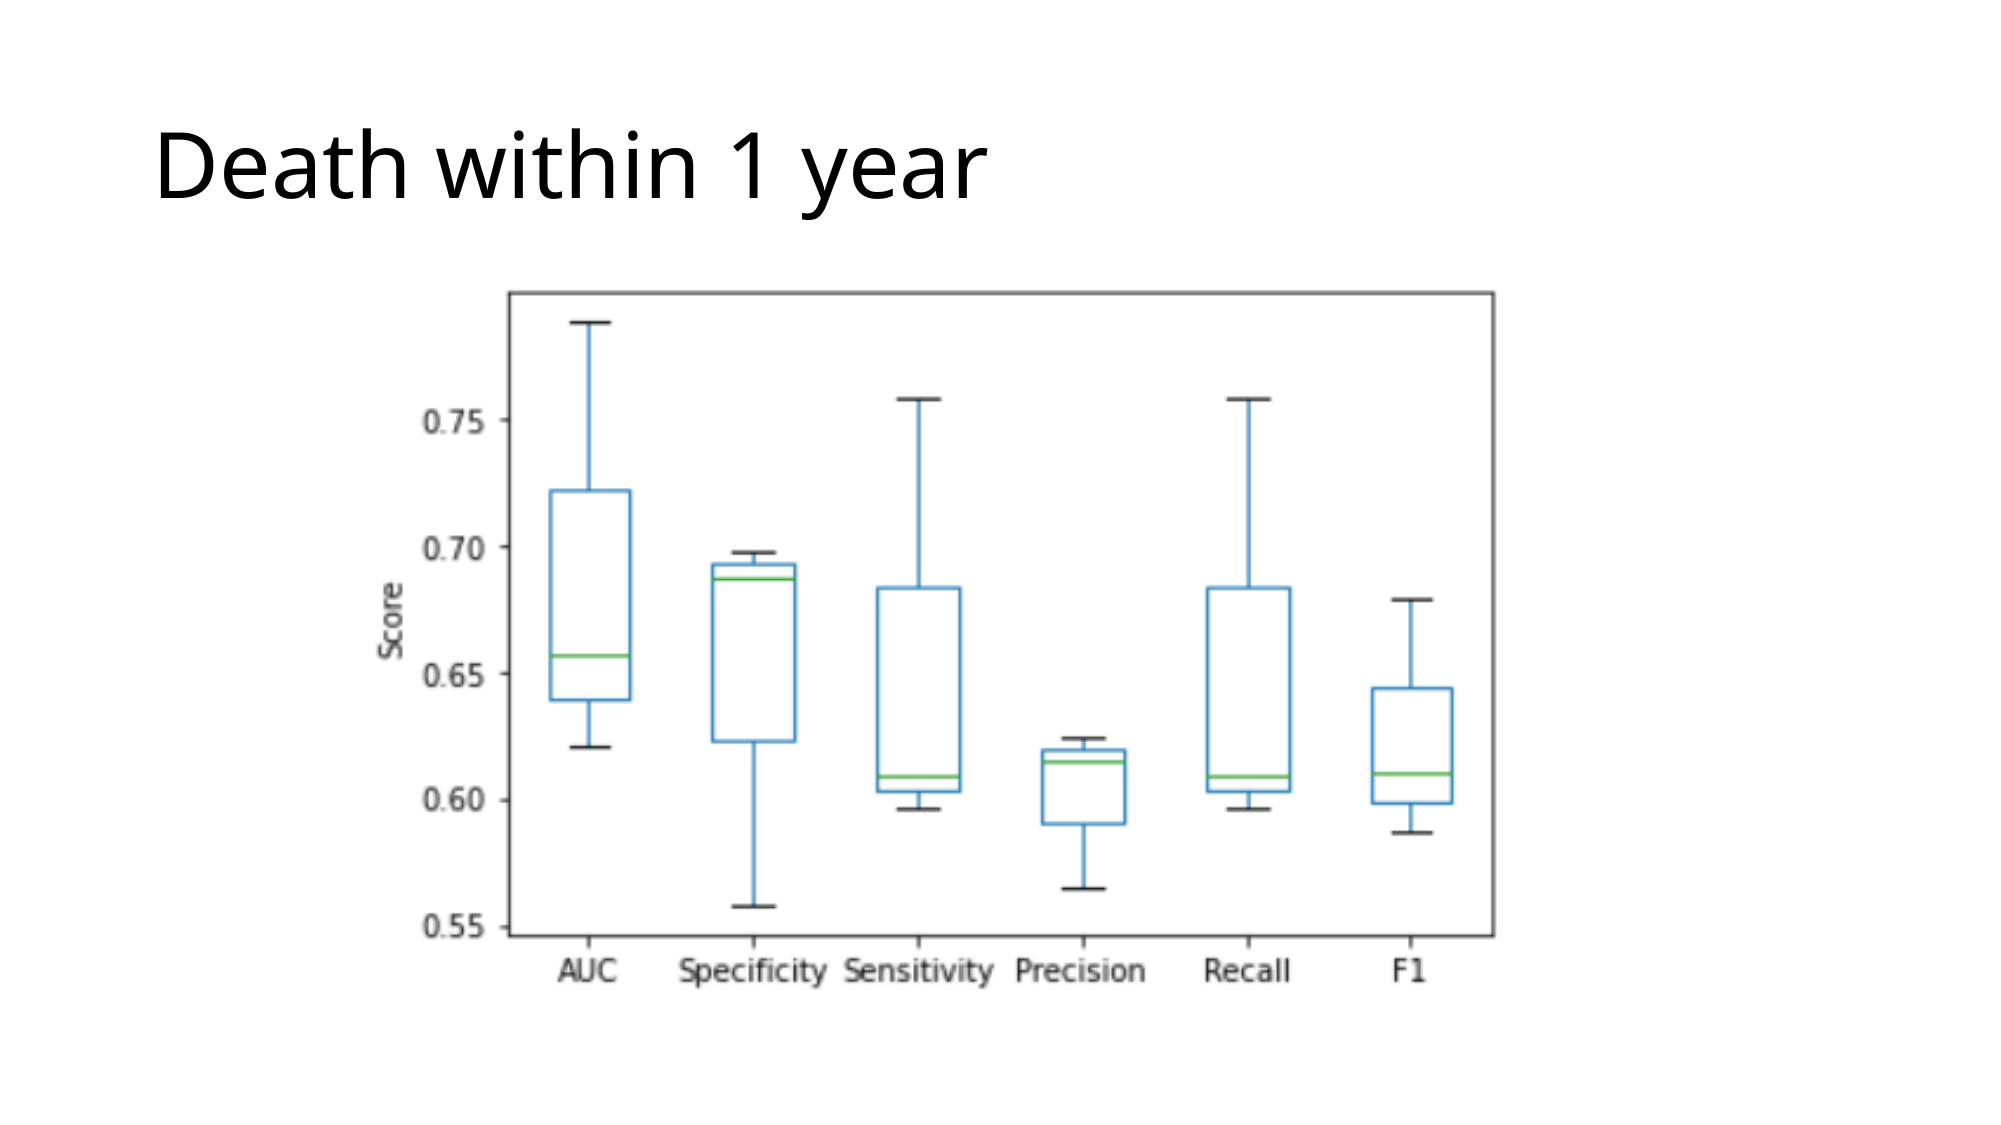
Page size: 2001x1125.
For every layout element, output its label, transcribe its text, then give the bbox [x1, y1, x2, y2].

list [363, 277, 1506, 999]
title Death within 1 year [137, 59, 1863, 278]
